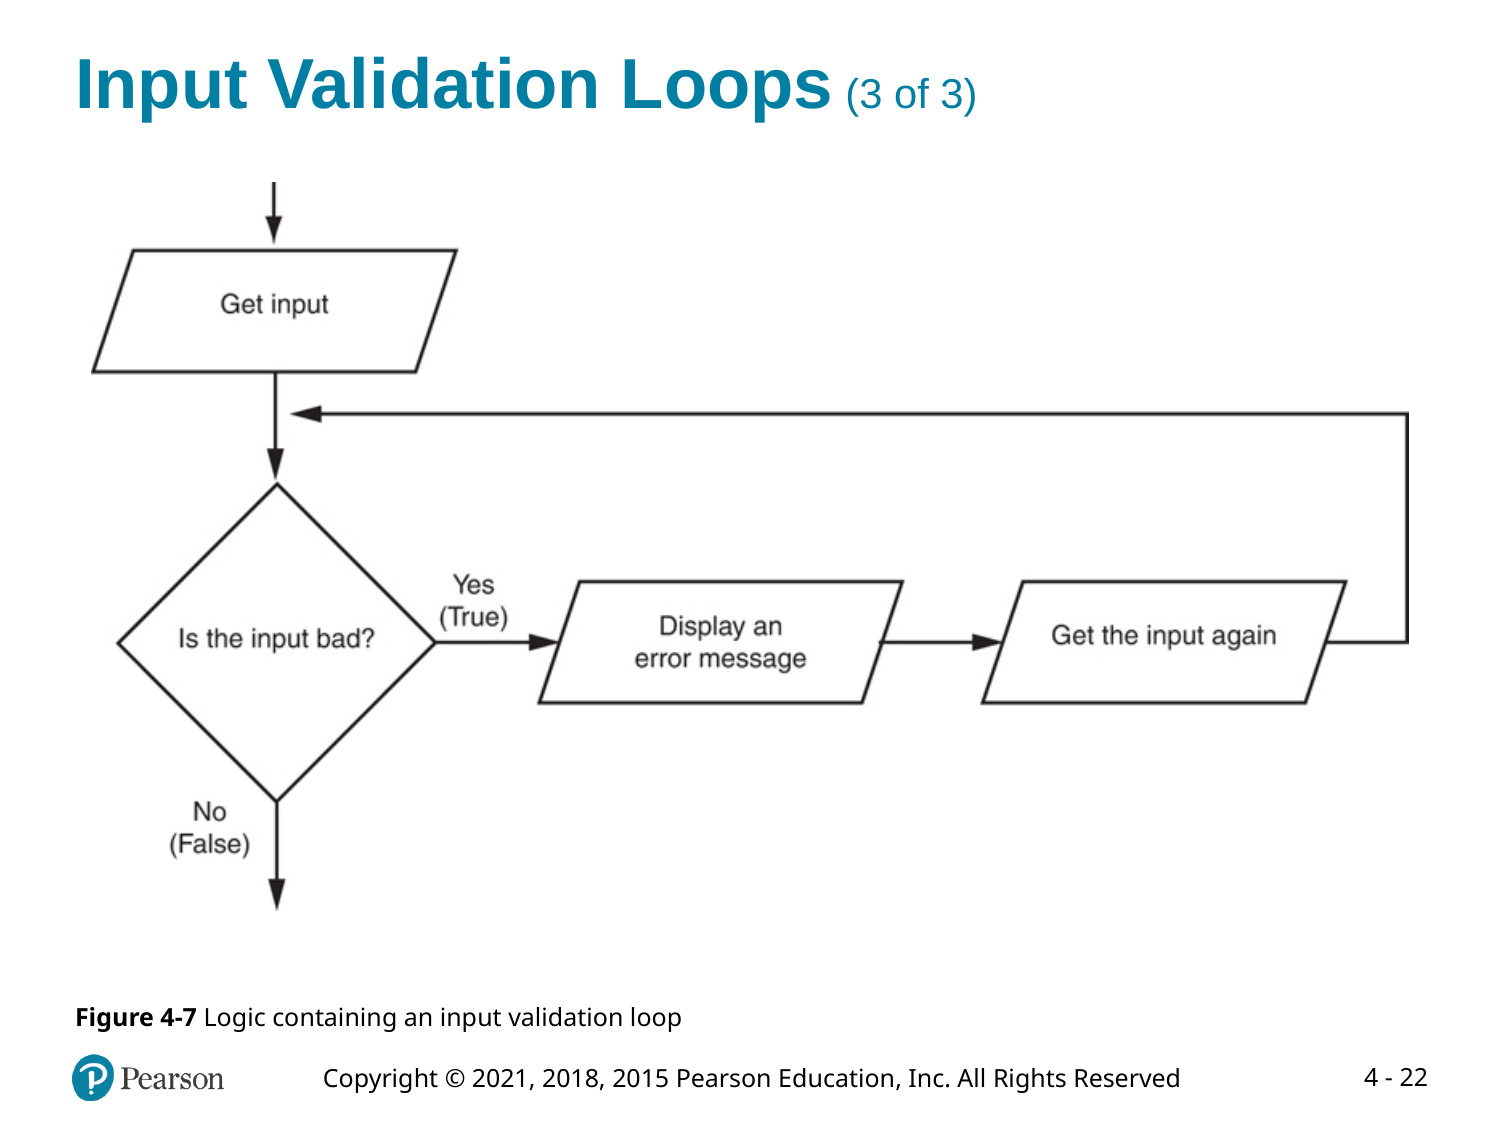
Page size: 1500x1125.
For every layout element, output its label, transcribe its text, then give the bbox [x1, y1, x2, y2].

list Figure 4-7 Logic containing an input validation loop [75, 975, 1425, 1031]
picture [72, 1054, 89, 1072]
picture [91, 181, 1409, 911]
picture [81, 1064, 107, 1089]
title Input Validation Loops (3 of 3) [75, 37, 1425, 150]
picture [72, 1087, 83, 1101]
picture [99, 1054, 224, 1101]
